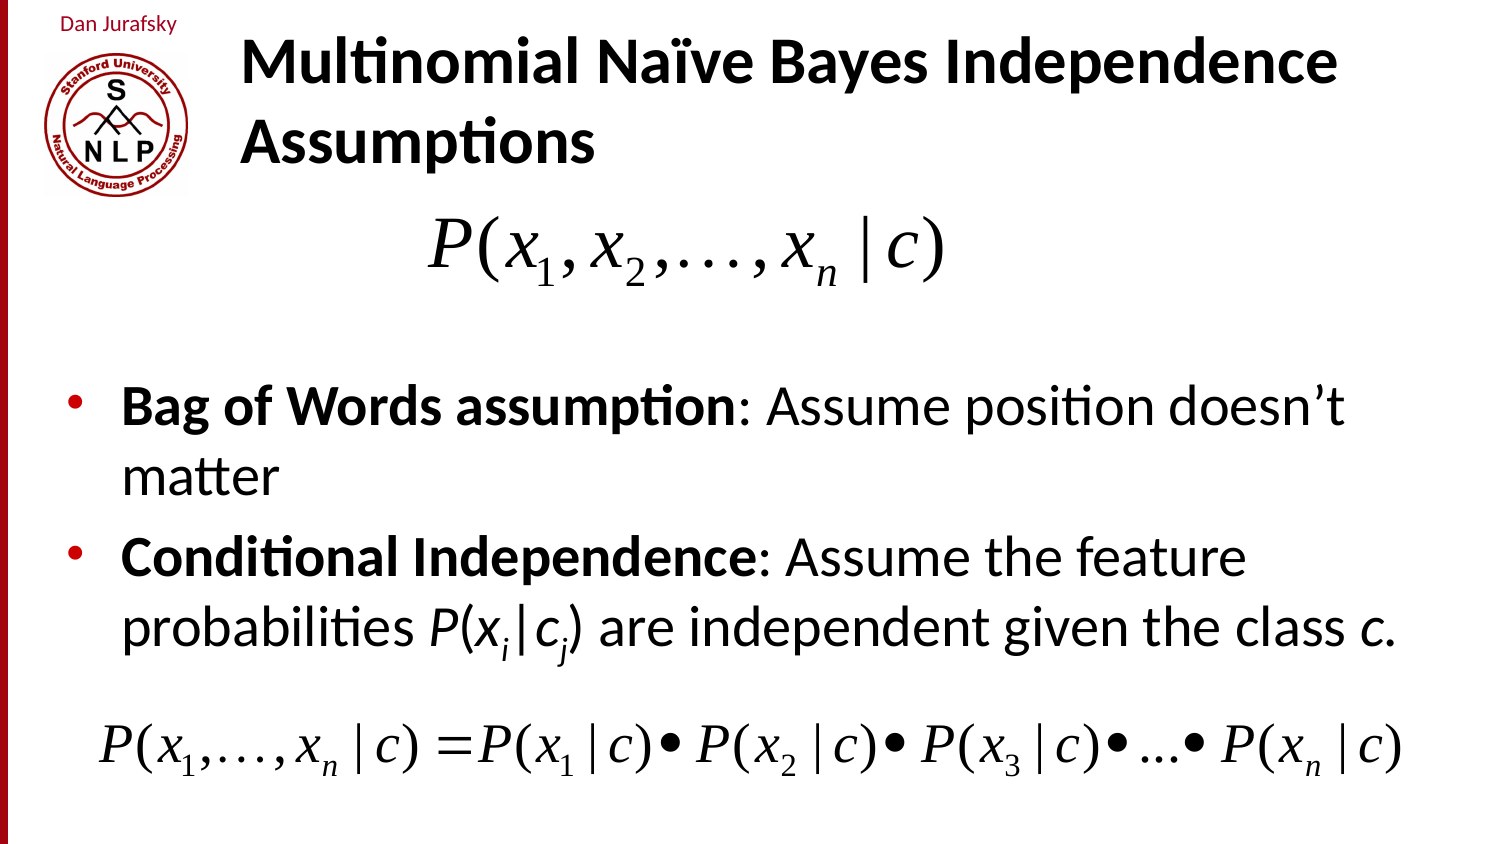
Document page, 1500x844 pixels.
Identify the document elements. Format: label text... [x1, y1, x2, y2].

picture [44, 53, 188, 197]
list Bag of Words assumption: Assume position doesn’t matter Conditional Independence: Assume the feature probabilities P(xi|cj) are independent given the class c. [50, 359, 1475, 785]
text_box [414, 193, 960, 305]
title Multinomial Naïve Bayes Independence Assumptions [225, 0, 1475, 185]
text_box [89, 706, 1412, 792]
